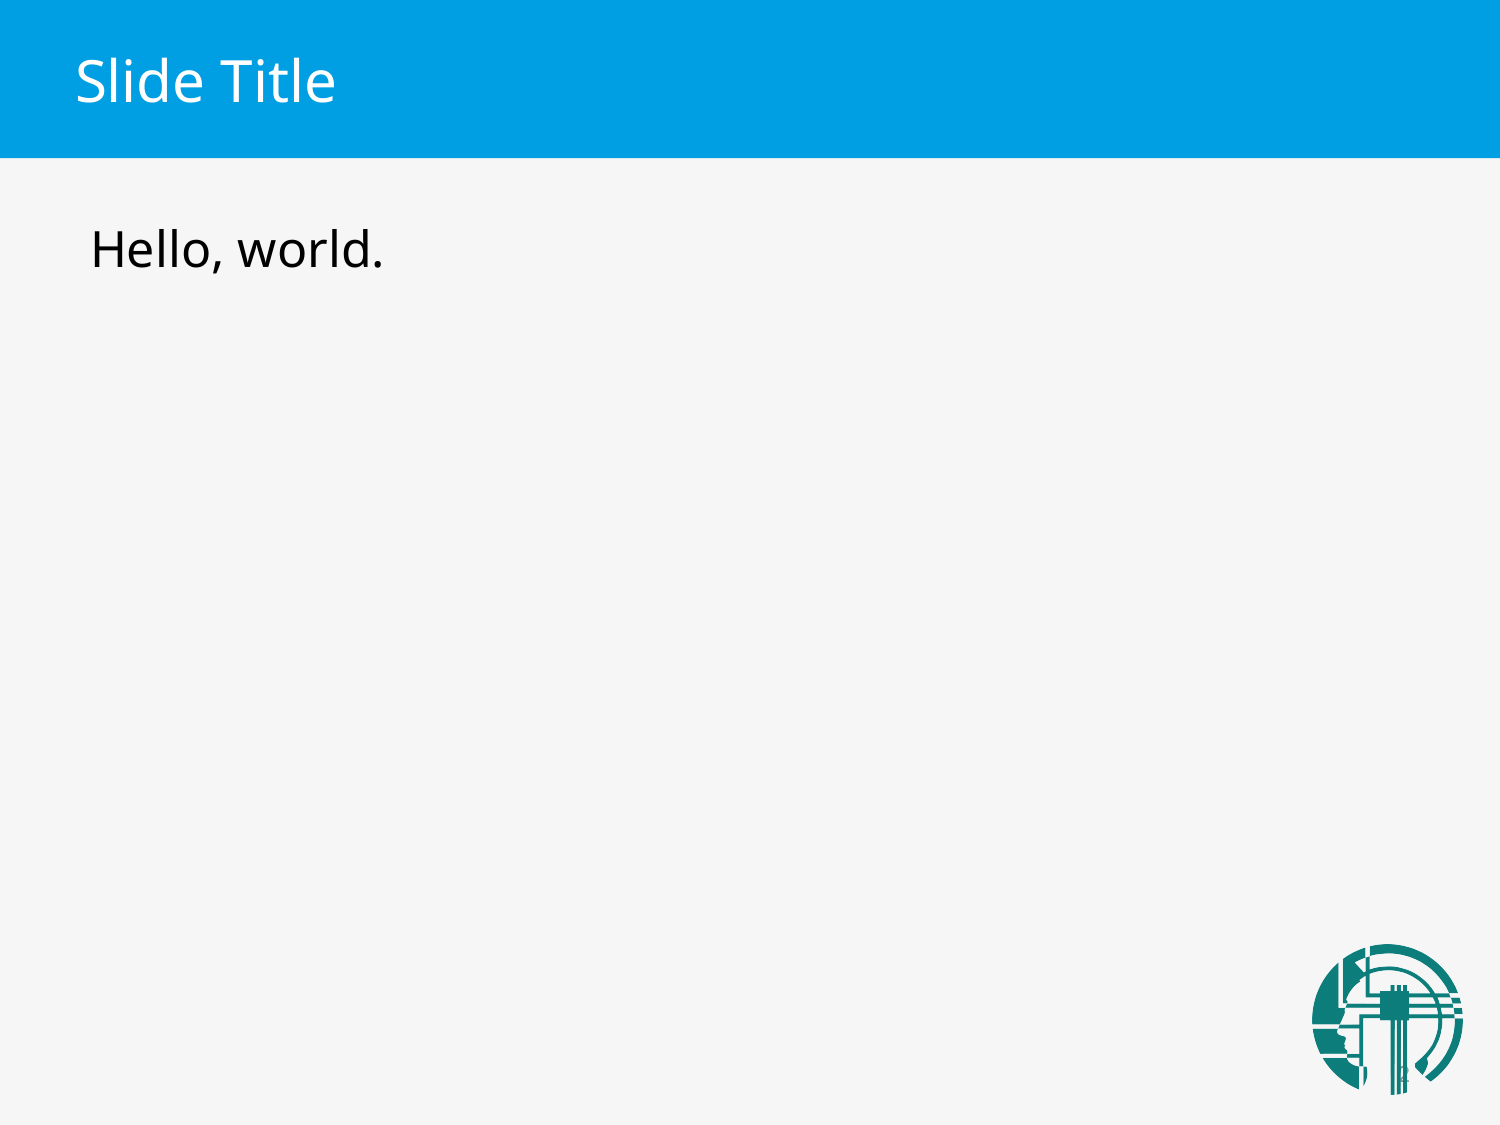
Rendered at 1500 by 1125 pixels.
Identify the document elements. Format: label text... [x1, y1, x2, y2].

slide_number 2 [1074, 1042, 1425, 1103]
title Slide Title [0, 0, 1500, 159]
list Hello, world. [75, 210, 1425, 1006]
picture [1312, 944, 1463, 1095]
